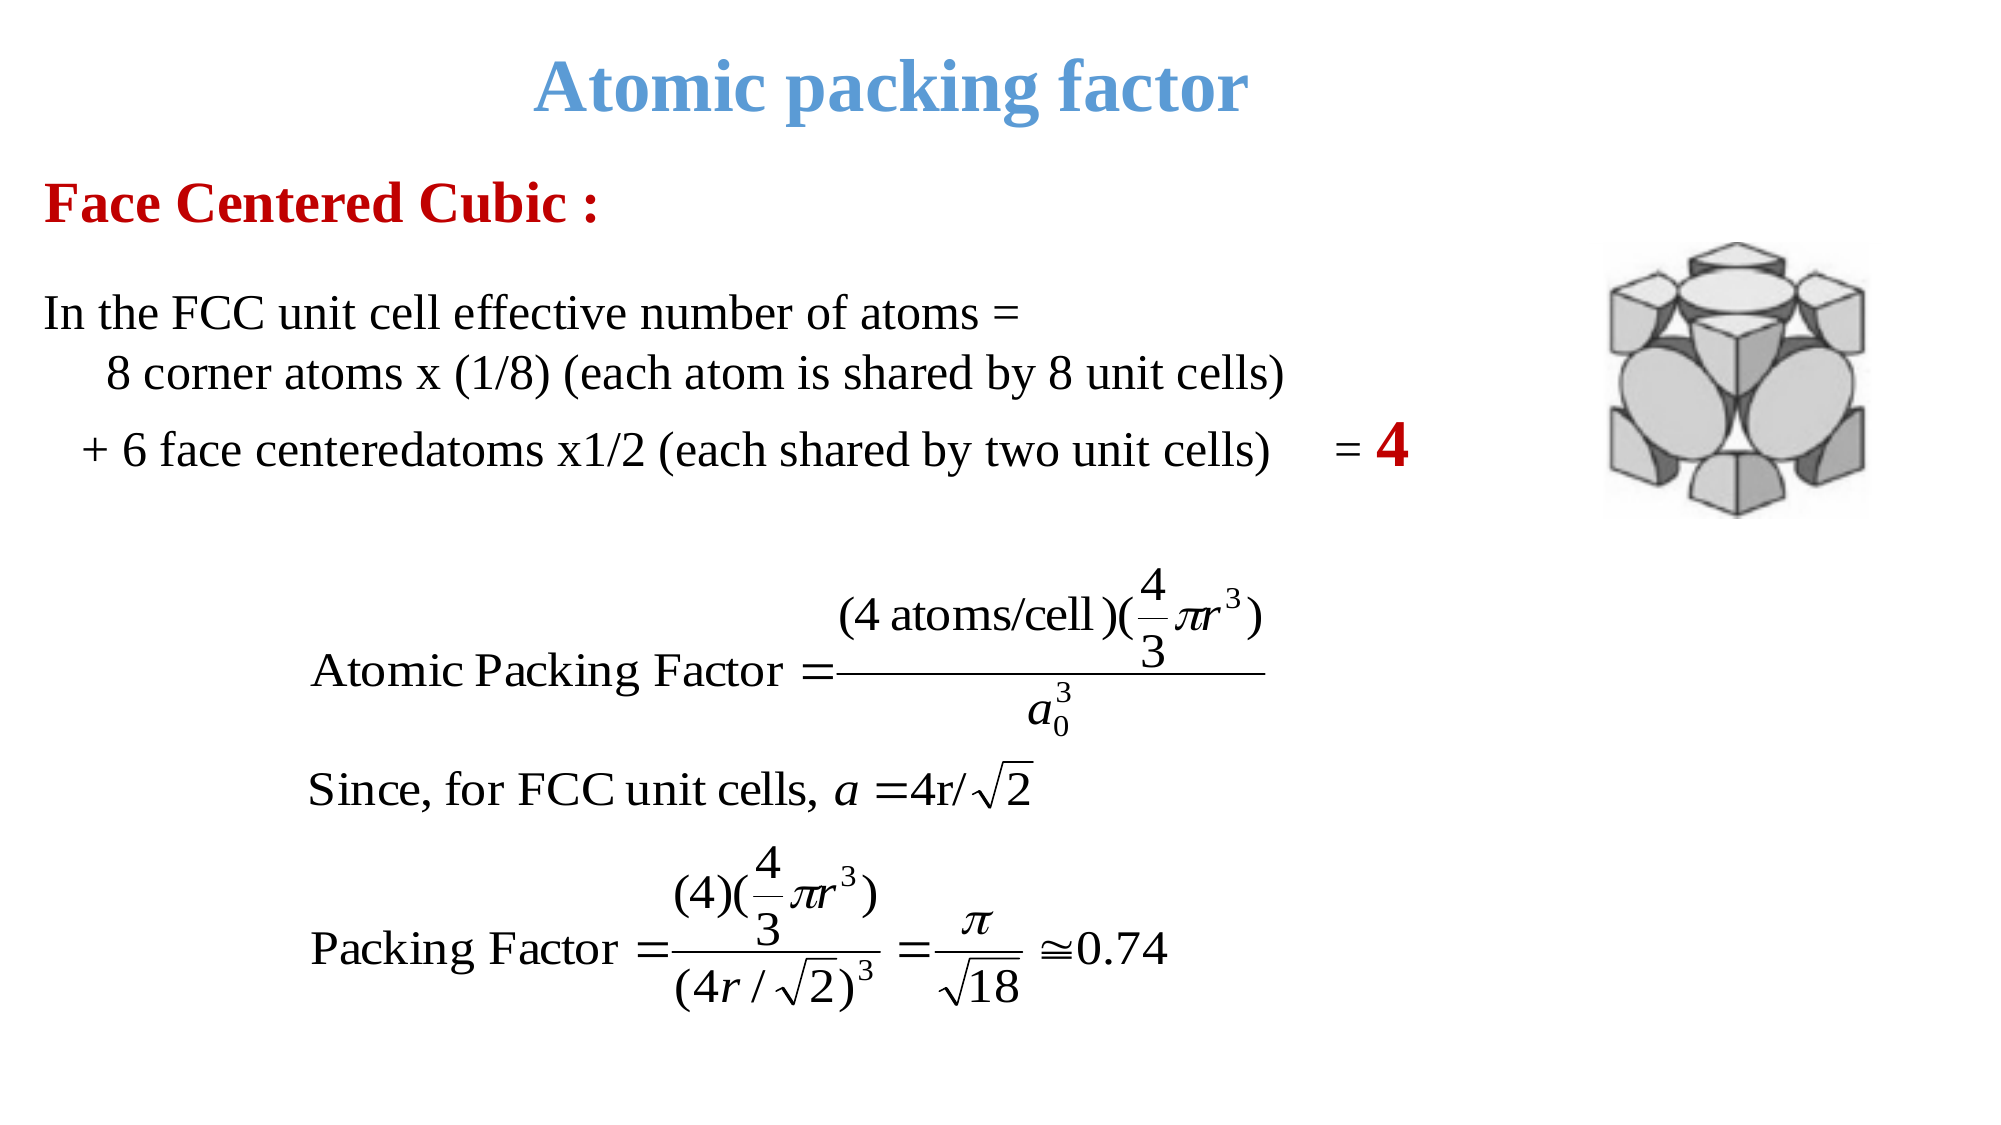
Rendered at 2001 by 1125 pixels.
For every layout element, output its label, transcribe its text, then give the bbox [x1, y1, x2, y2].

text_box Face Centered Cubic : [29, 157, 617, 242]
text_box In the FCC unit cell effective number of atoms = 8 corner atoms x (1/8) (each atom is shared by 8 unit cells) + 6 face centeredatoms x1/2 (each shared by two unit cells) = 4 [29, 272, 1589, 487]
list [1589, 242, 1882, 519]
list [304, 555, 1273, 1020]
text_box Atomic packing factor [519, 29, 1292, 134]
